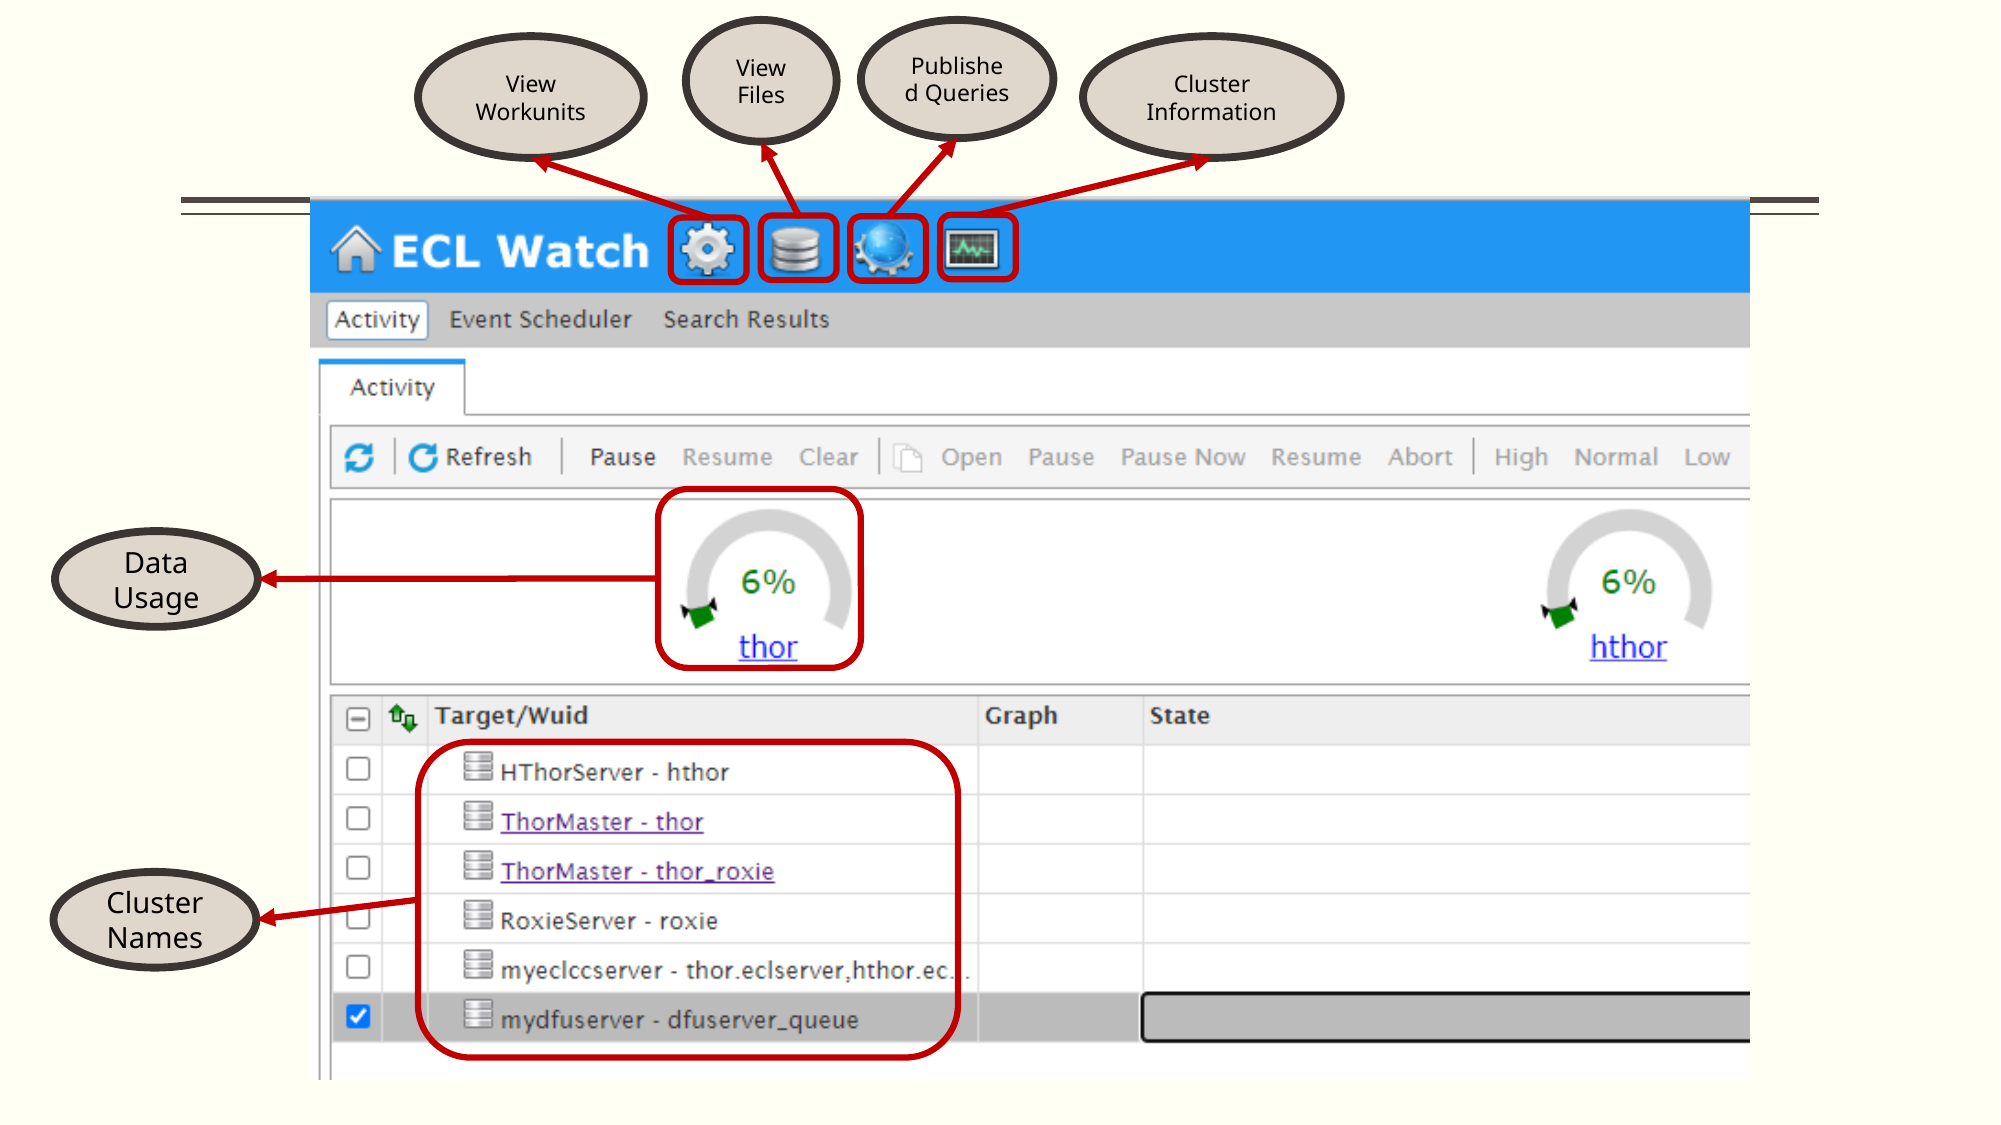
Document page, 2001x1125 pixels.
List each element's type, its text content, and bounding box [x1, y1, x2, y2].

text_box View Files [681, 15, 841, 146]
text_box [888, 138, 958, 217]
text_box Published Queries [856, 15, 1058, 143]
text_box Data Usage [51, 527, 262, 631]
text_box View Workunits [414, 32, 648, 162]
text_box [978, 157, 1212, 215]
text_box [530, 157, 709, 218]
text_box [256, 899, 419, 920]
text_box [761, 141, 799, 216]
text_box Cluster Information [1079, 32, 1345, 162]
text_box Cluster Names [49, 867, 259, 972]
picture [310, 196, 1750, 1080]
